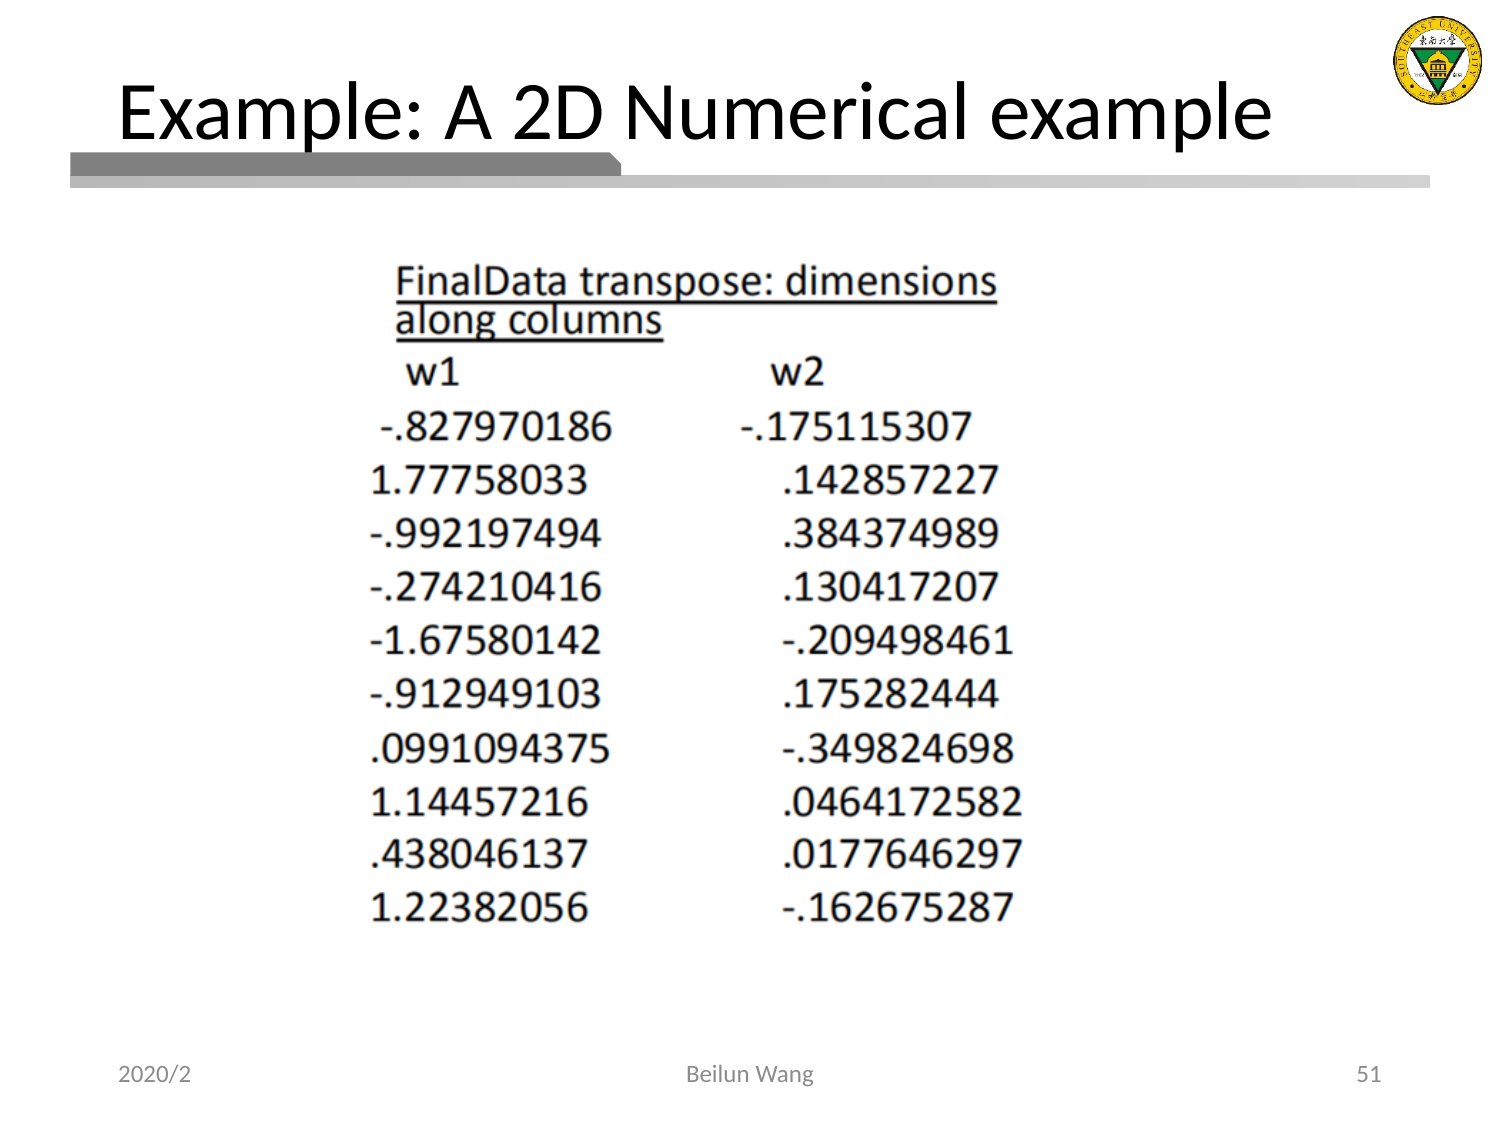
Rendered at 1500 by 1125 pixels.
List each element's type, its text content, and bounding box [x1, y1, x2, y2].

footer Beilun Wang [496, 1042, 1004, 1103]
slide_number 51 [1059, 1042, 1397, 1103]
title Example: A 2D Numerical example [103, 59, 1361, 156]
picture [1393, 16, 1482, 105]
slide_number 2020/2 [103, 1042, 441, 1103]
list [295, 252, 1160, 948]
